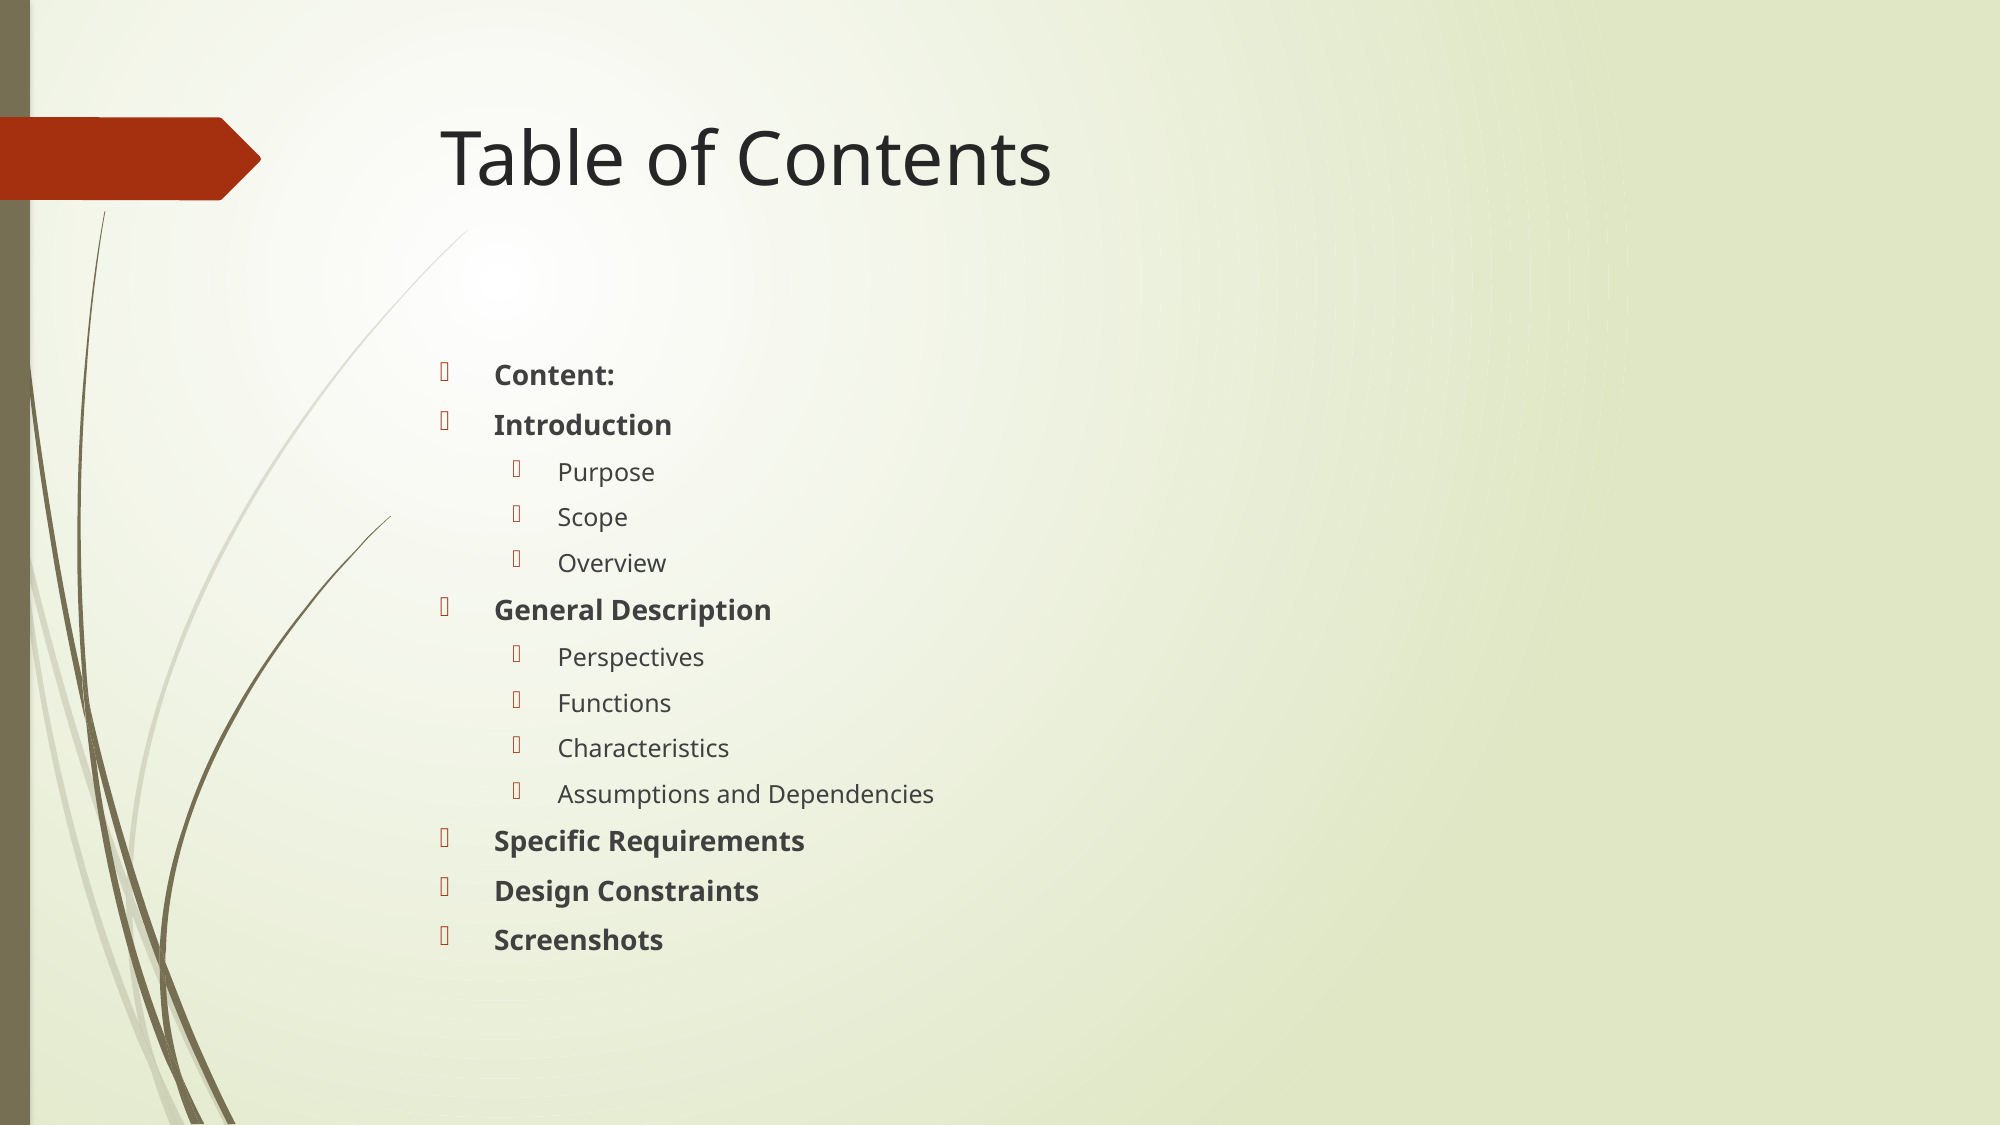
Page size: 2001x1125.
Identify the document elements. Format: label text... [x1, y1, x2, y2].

title Table of Contents [425, 102, 1888, 313]
list Content: Introduction Purpose Scope Overview General Description Perspectives Functions Characteristics Assumptions and Dependencies Specific Requirements Design Constraints Screenshots [424, 350, 1888, 970]
